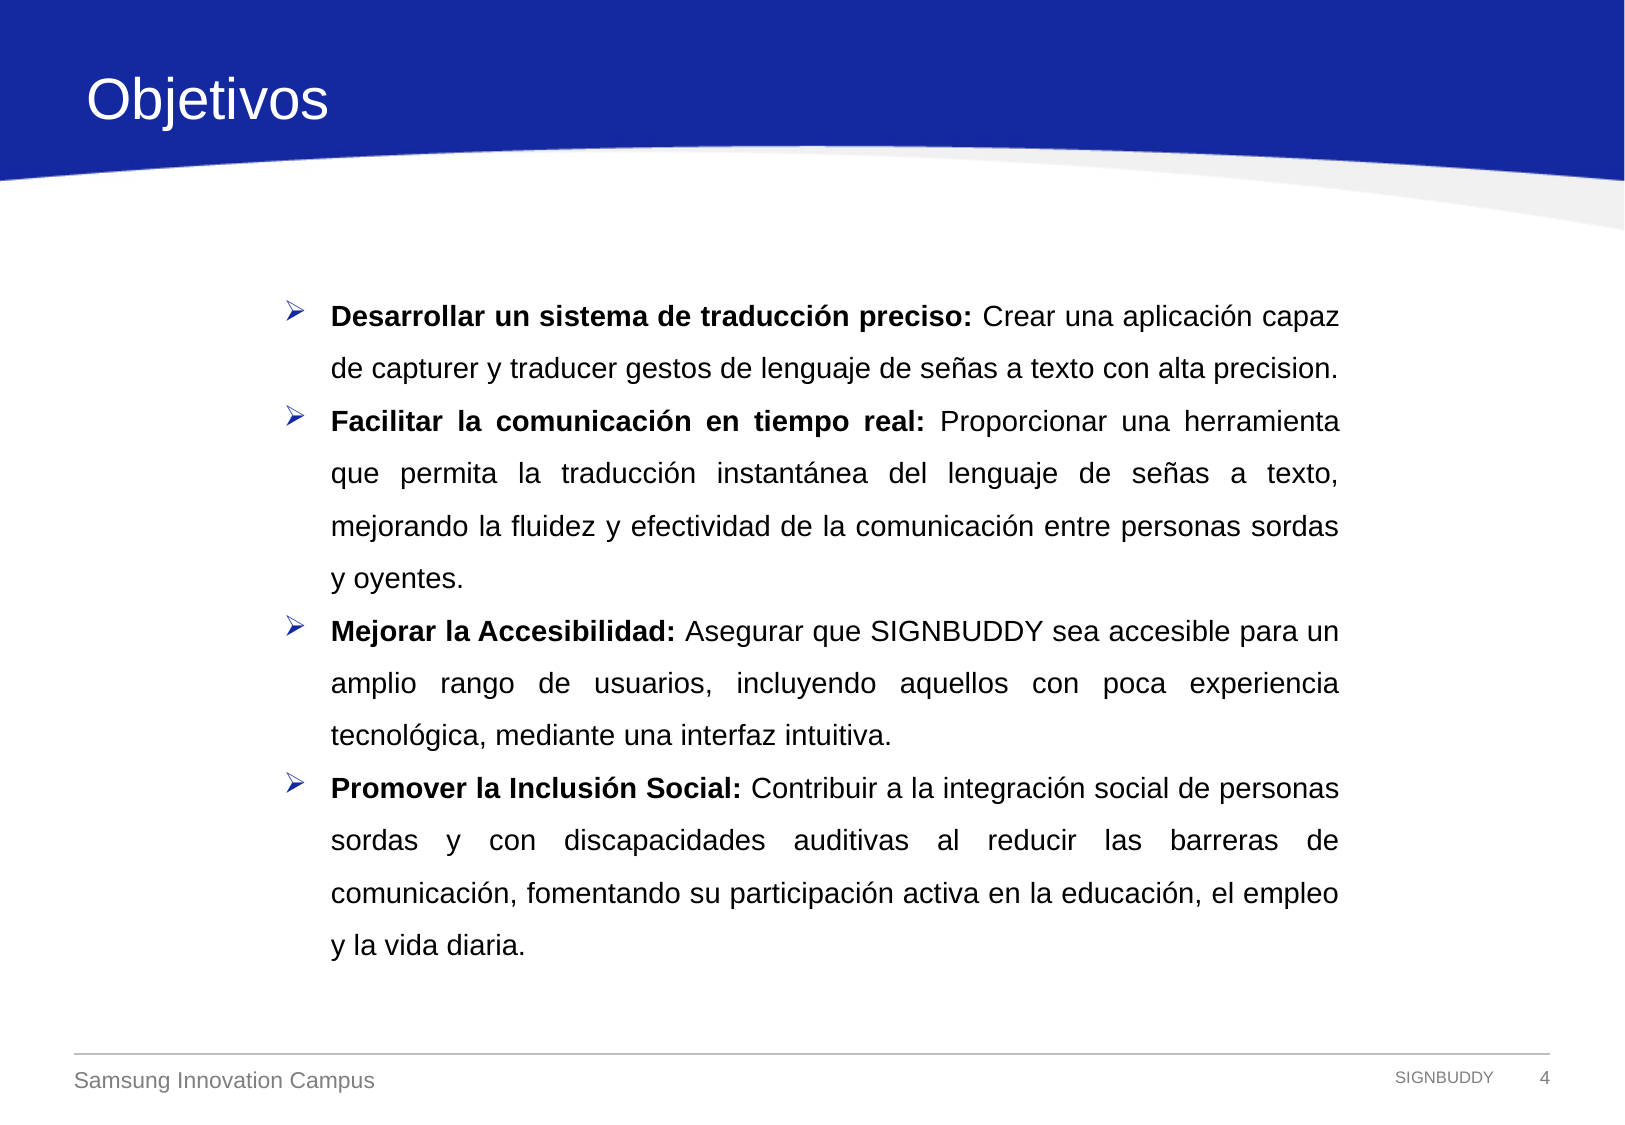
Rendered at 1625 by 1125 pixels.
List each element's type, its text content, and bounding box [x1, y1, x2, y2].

text_box Desarrollar un sistema de traducción preciso: Crear una aplicación capaz de capturer y traducer gestos de lenguaje de señas a texto con alta precision. Facilitar la comunicación en tiempo real: Proporcionar una herramienta que permita la traducción instantánea del lenguaje de señas a texto, mejorando la fluidez y efectividad de la comunicación entre personas sordas y oyentes. Mejorar la Accesibilidad: Asegurar que SIGNBUDDY sea accesible para un amplio rango de usuarios, incluyendo aquellos con poca experiencia tecnológica, mediante una interfaz intuitiva. Promover la Inclusión Social: Contribuir a la integración social de personas sordas y con discapacidades auditivas al reducir las barreras de comunicación, fomentando su participación activa en la educación, el empleo y la vida diaria. [283, 279, 1341, 962]
text_box SIGNBUDDY [1376, 1061, 1514, 1093]
text_box Objetivos [86, 61, 850, 132]
picture [0, 0, 1625, 1125]
